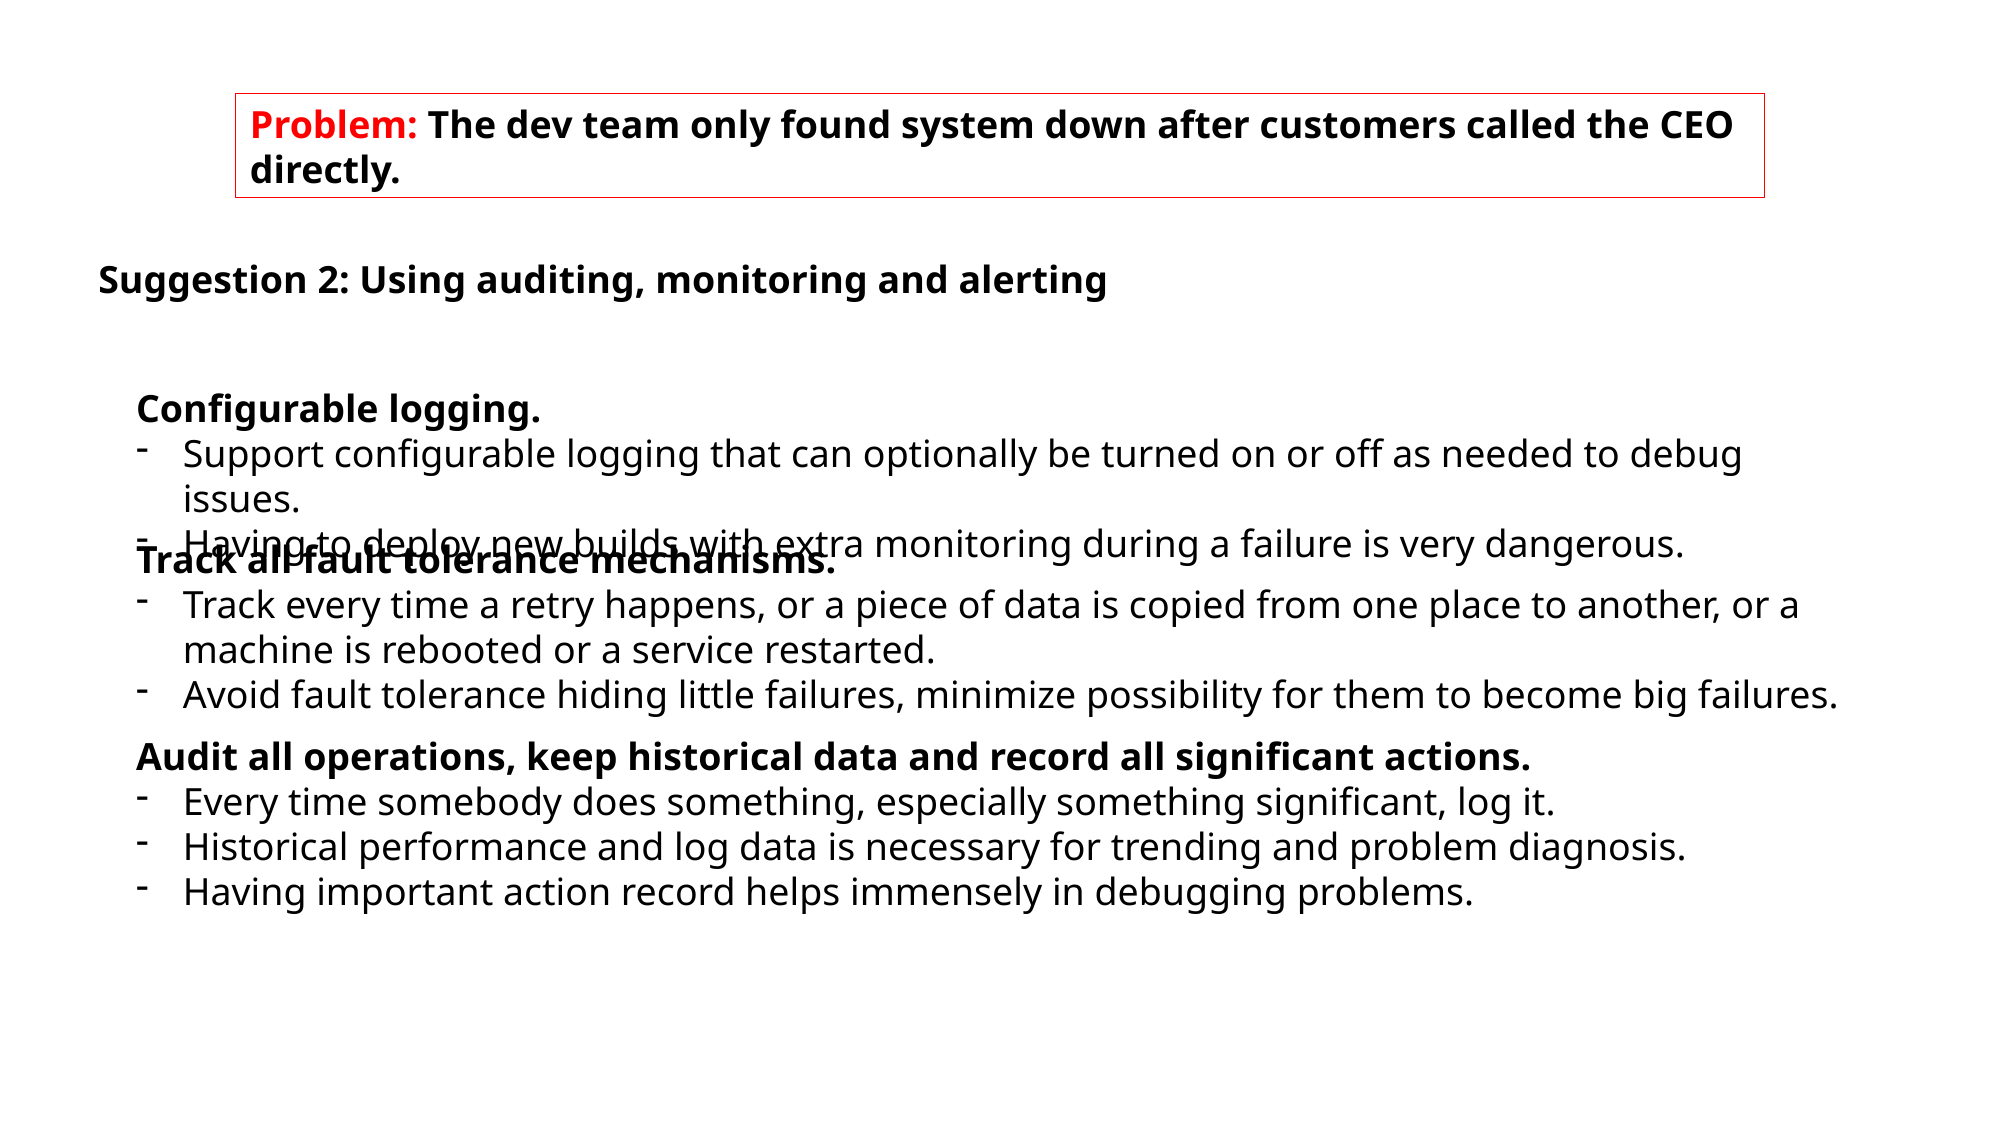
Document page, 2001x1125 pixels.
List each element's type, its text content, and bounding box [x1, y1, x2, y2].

text_box Suggestion 2: Using auditing, monitoring and alerting [83, 248, 1124, 309]
text_box Configurable logging. Support configurable logging that can optionally be turned on or off as needed to debug issues. Having to deploy new builds with extra monitoring during a failure is very dangerous. [121, 377, 1879, 528]
text_box Problem: The dev team only found system down after customers called the CEO directly. [235, 93, 1765, 198]
text_box Track all fault tolerance mechanisms. Track every time a retry happens, or a piece of data is copied from one place to another, or a machine is rebooted or a service restarted. Avoid fault tolerance hiding little failures, minimize possibility for them to become big failures. [121, 528, 1879, 724]
text_box Audit all operations, keep historical data and record all significant actions. Every time somebody does something, especially something significant, log it. Historical performance and log data is necessary for trending and problem diagnosis. Having important action record helps immensely in debugging problems. [121, 725, 1879, 921]
